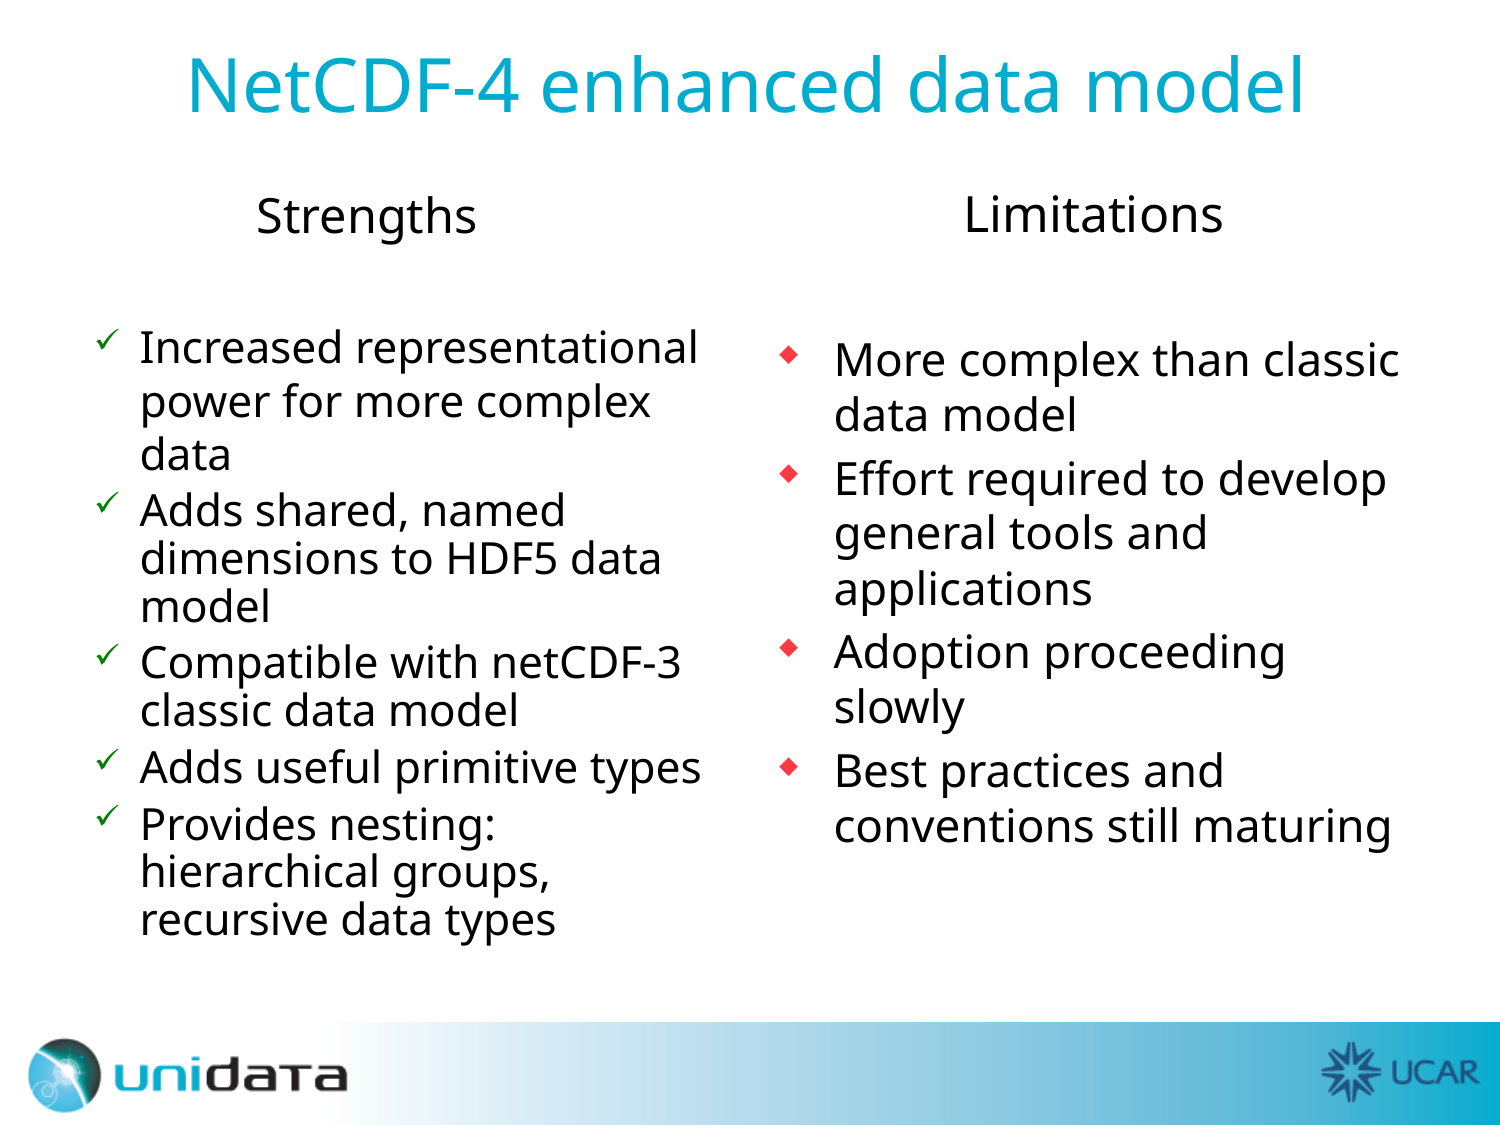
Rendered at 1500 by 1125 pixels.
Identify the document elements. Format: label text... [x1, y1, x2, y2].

text_box Limitations More complex than classic data model Effort required to develop general tools and applications Adoption proceeding slowly Best practices and conventions still maturing [762, 174, 1425, 950]
list Strengths Increased representational power for more complex data Adds shared, named dimensions to HDF5 data model Compatible with netCDF-3 classic data model Adds useful primitive types Provides nesting: hierarchical groups, recursive data types [0, 177, 741, 963]
picture [4, 1022, 1500, 1125]
title NetCDF-4 enhanced data model [75, 27, 1425, 138]
